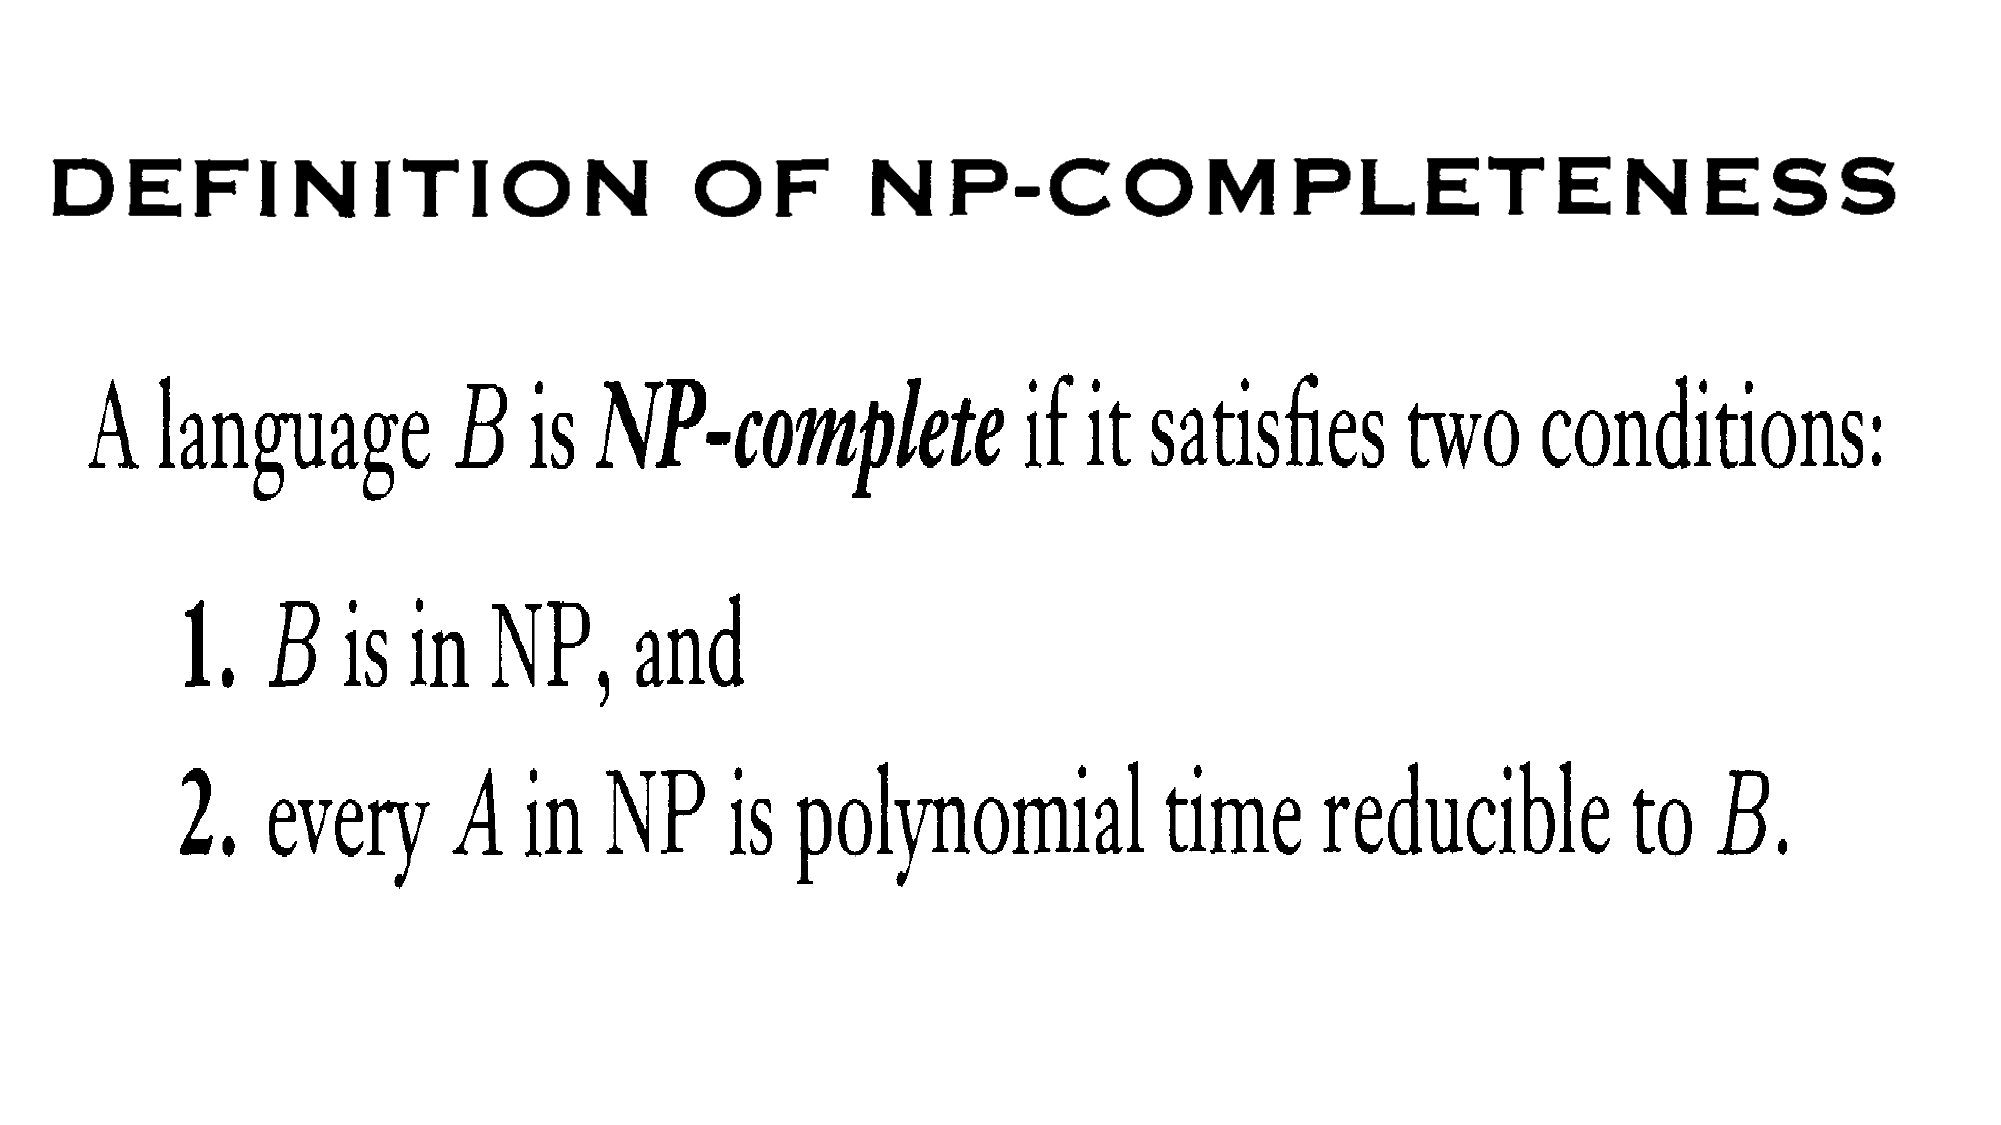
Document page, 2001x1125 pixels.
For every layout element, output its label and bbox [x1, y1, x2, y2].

picture [0, 111, 2000, 261]
list [82, 329, 1932, 954]
